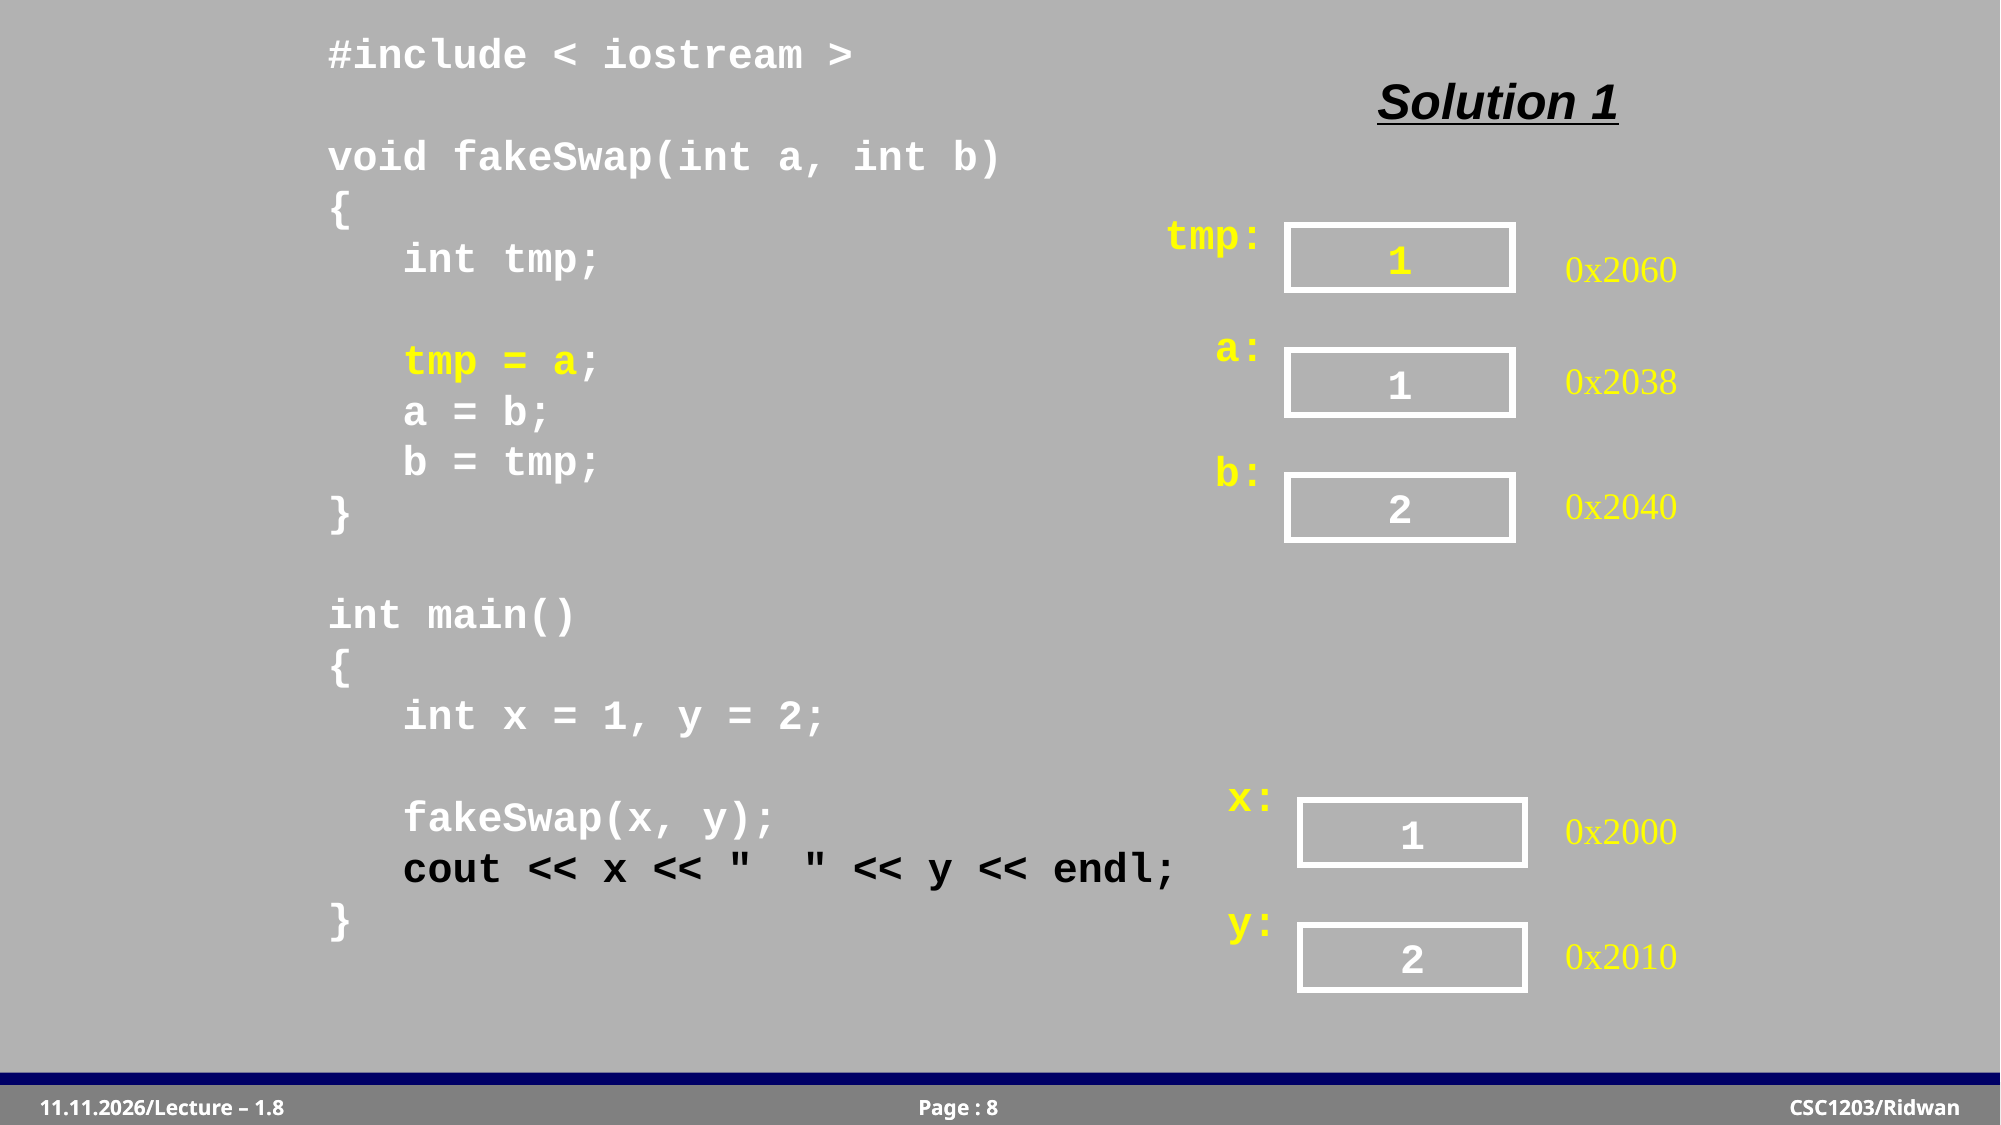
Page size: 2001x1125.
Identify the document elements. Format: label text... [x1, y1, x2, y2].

text_box Solution 1 [1362, 62, 1638, 138]
text_box 1 [1299, 800, 1525, 865]
text_box 2 [1299, 924, 1525, 990]
text_box 1 [1287, 350, 1513, 415]
text_box 2 [1287, 474, 1513, 540]
text_box tmp: [1149, 200, 1375, 265]
text_box 0x2000 [1550, 799, 1693, 860]
text_box y: [1212, 887, 1438, 953]
text_box 1 [1287, 224, 1513, 290]
text_box 0x2038 [1550, 349, 1693, 410]
text_box #include < iostream > void fakeSwap(int a, int b) { int tmp; tmp = a; a = b; b = tmp; } int main() { int x = 1, y = 2; fakeSwap(x, y); cout << x << " " << y << endl; } [312, 37, 1663, 947]
text_box 0x2010 [1550, 924, 1693, 985]
text_box 0x2060 [1550, 237, 1693, 298]
text_box x: [1212, 762, 1438, 828]
text_box 0x2040 [1550, 474, 1693, 535]
text_box b: [1199, 437, 1425, 503]
text_box a: [1199, 312, 1425, 378]
